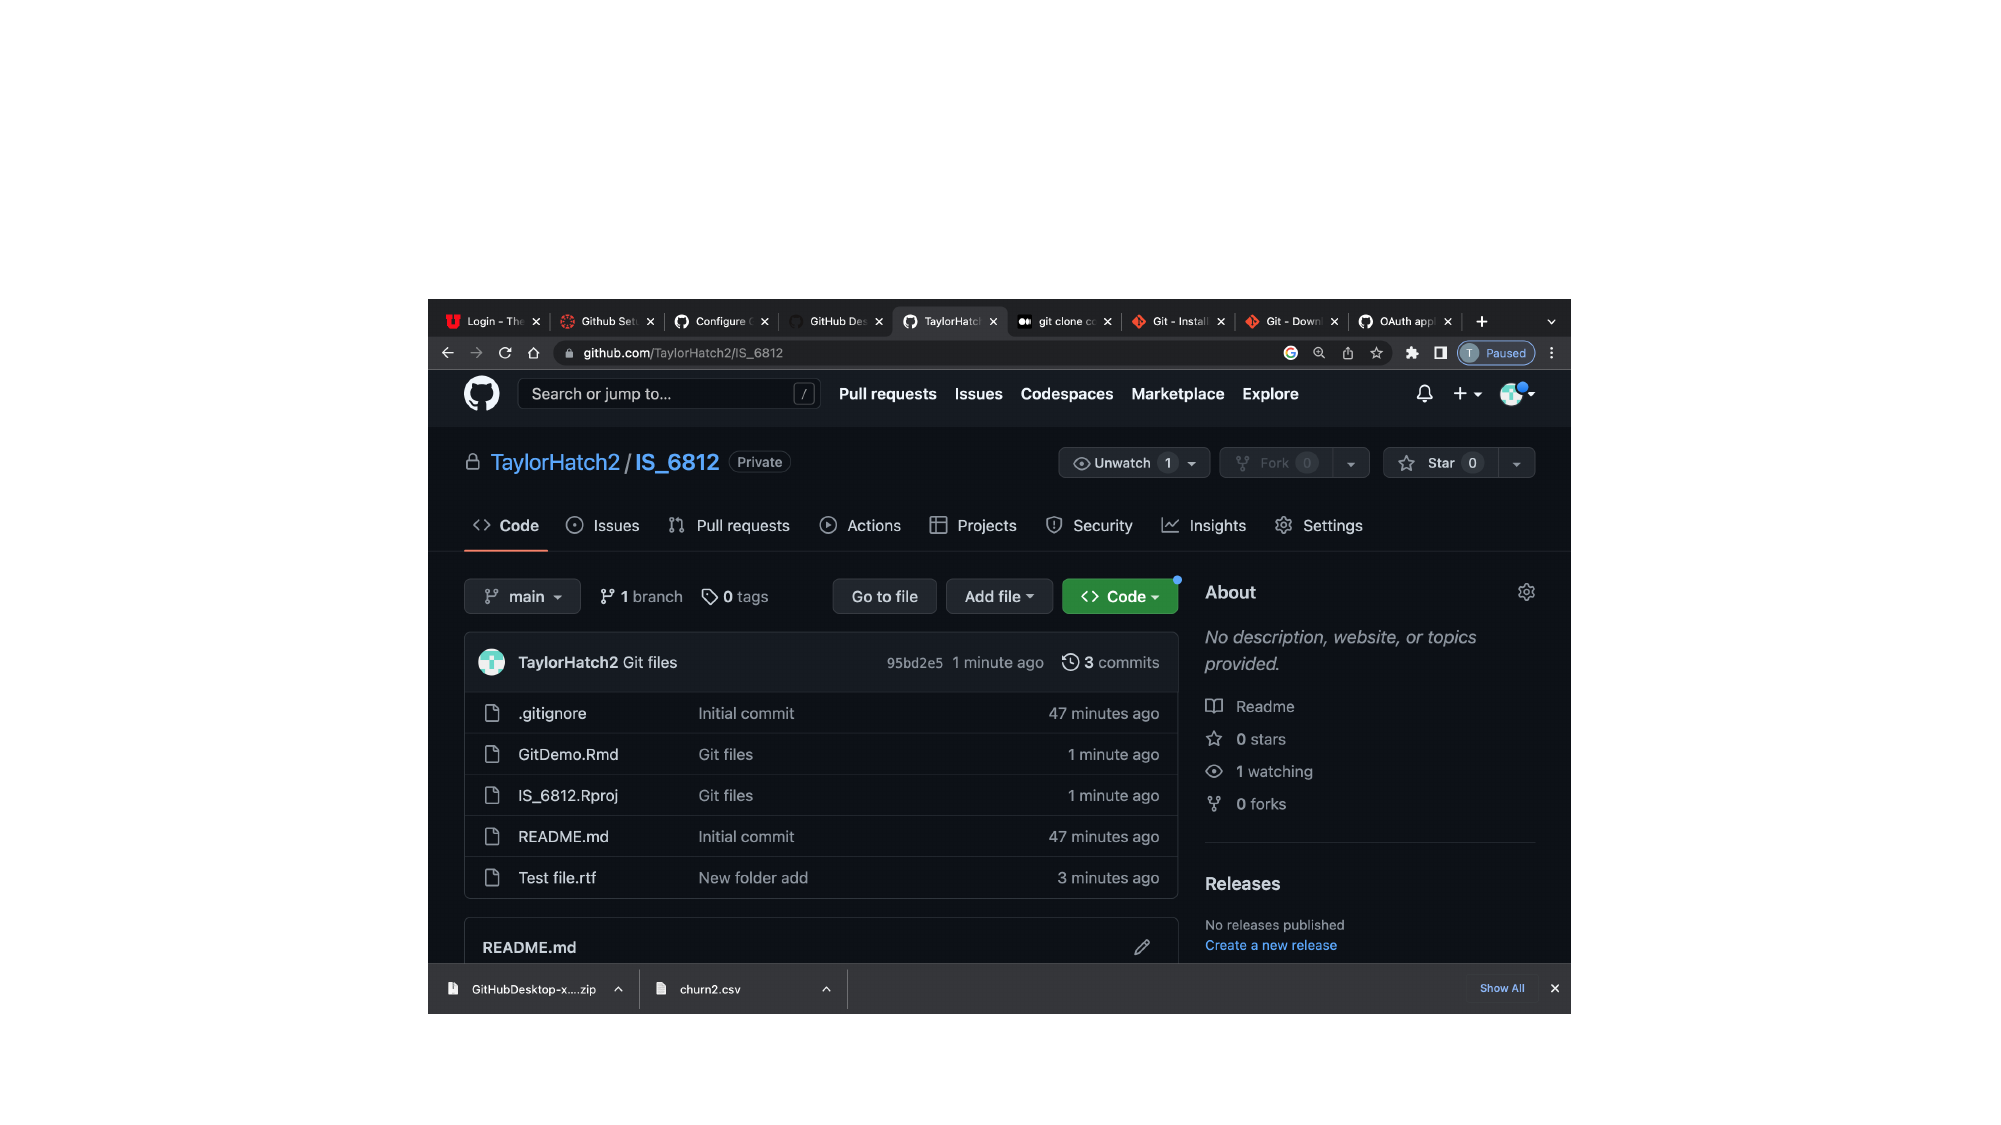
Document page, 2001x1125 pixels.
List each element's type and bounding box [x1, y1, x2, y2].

list [428, 299, 1572, 1014]
